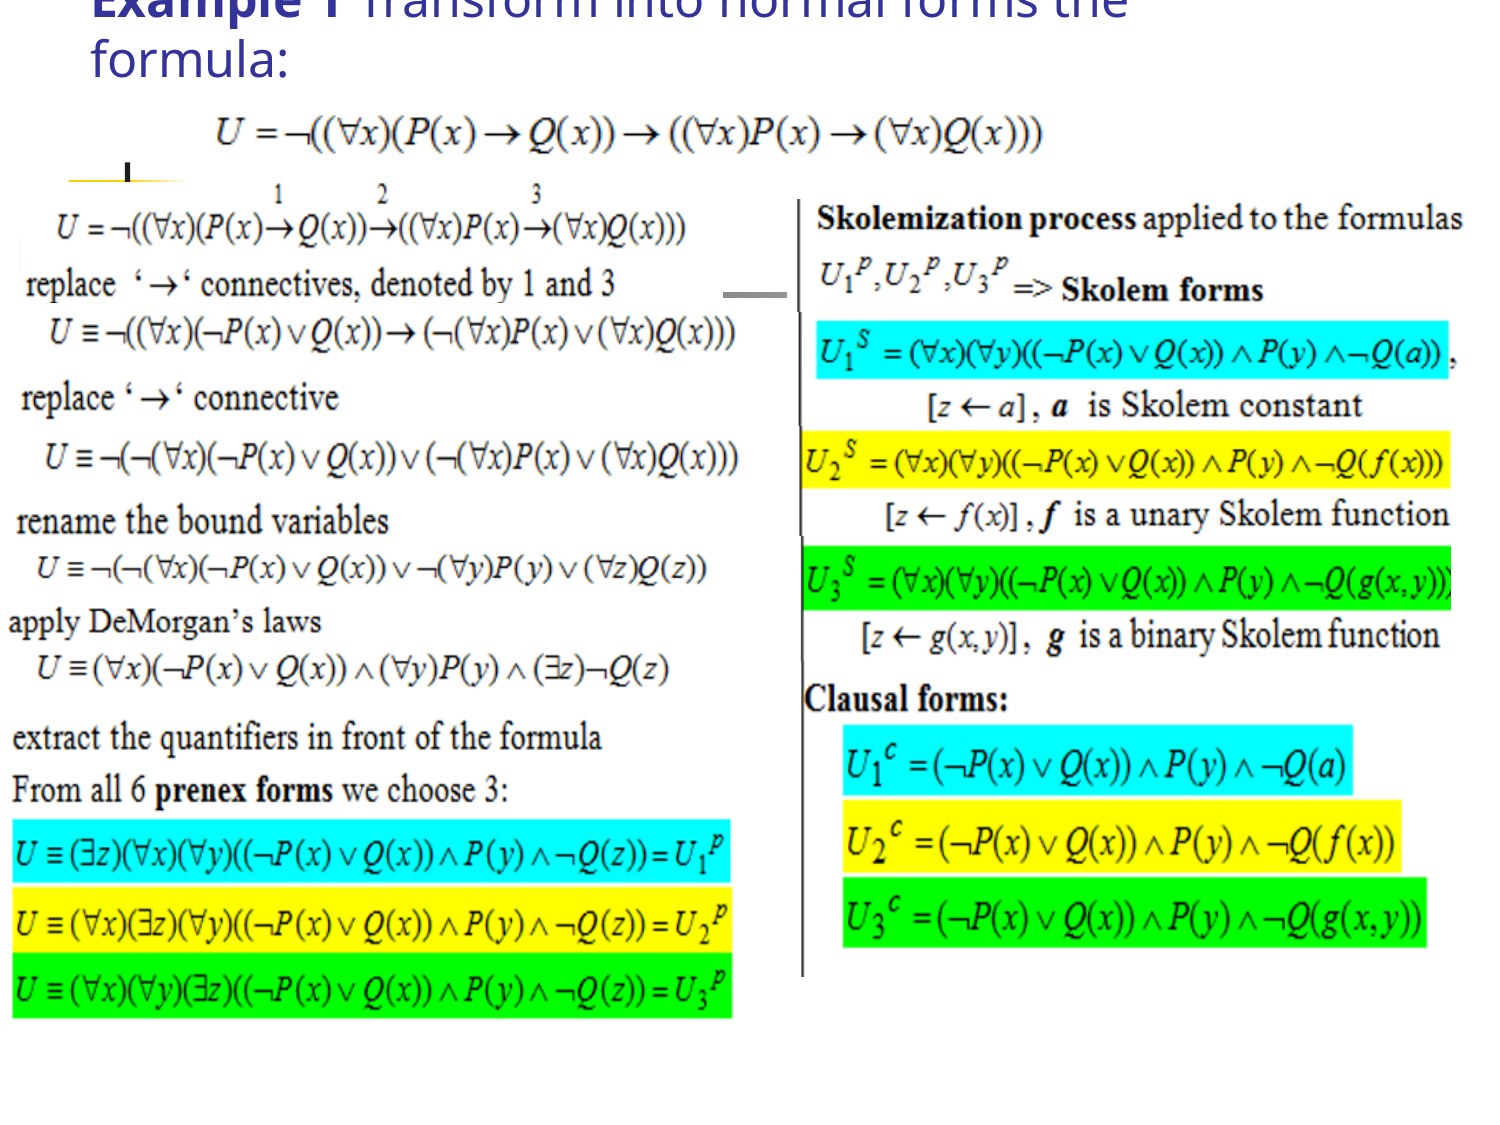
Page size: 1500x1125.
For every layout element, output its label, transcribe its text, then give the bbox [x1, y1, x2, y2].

picture [779, 312, 1476, 977]
picture [212, 96, 1054, 172]
picture [17, 303, 757, 422]
picture [7, 544, 736, 1036]
picture [15, 436, 748, 542]
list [787, 199, 1470, 310]
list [21, 182, 723, 302]
title Example 1 Transform into normal forms the formula: [75, 17, 1354, 95]
